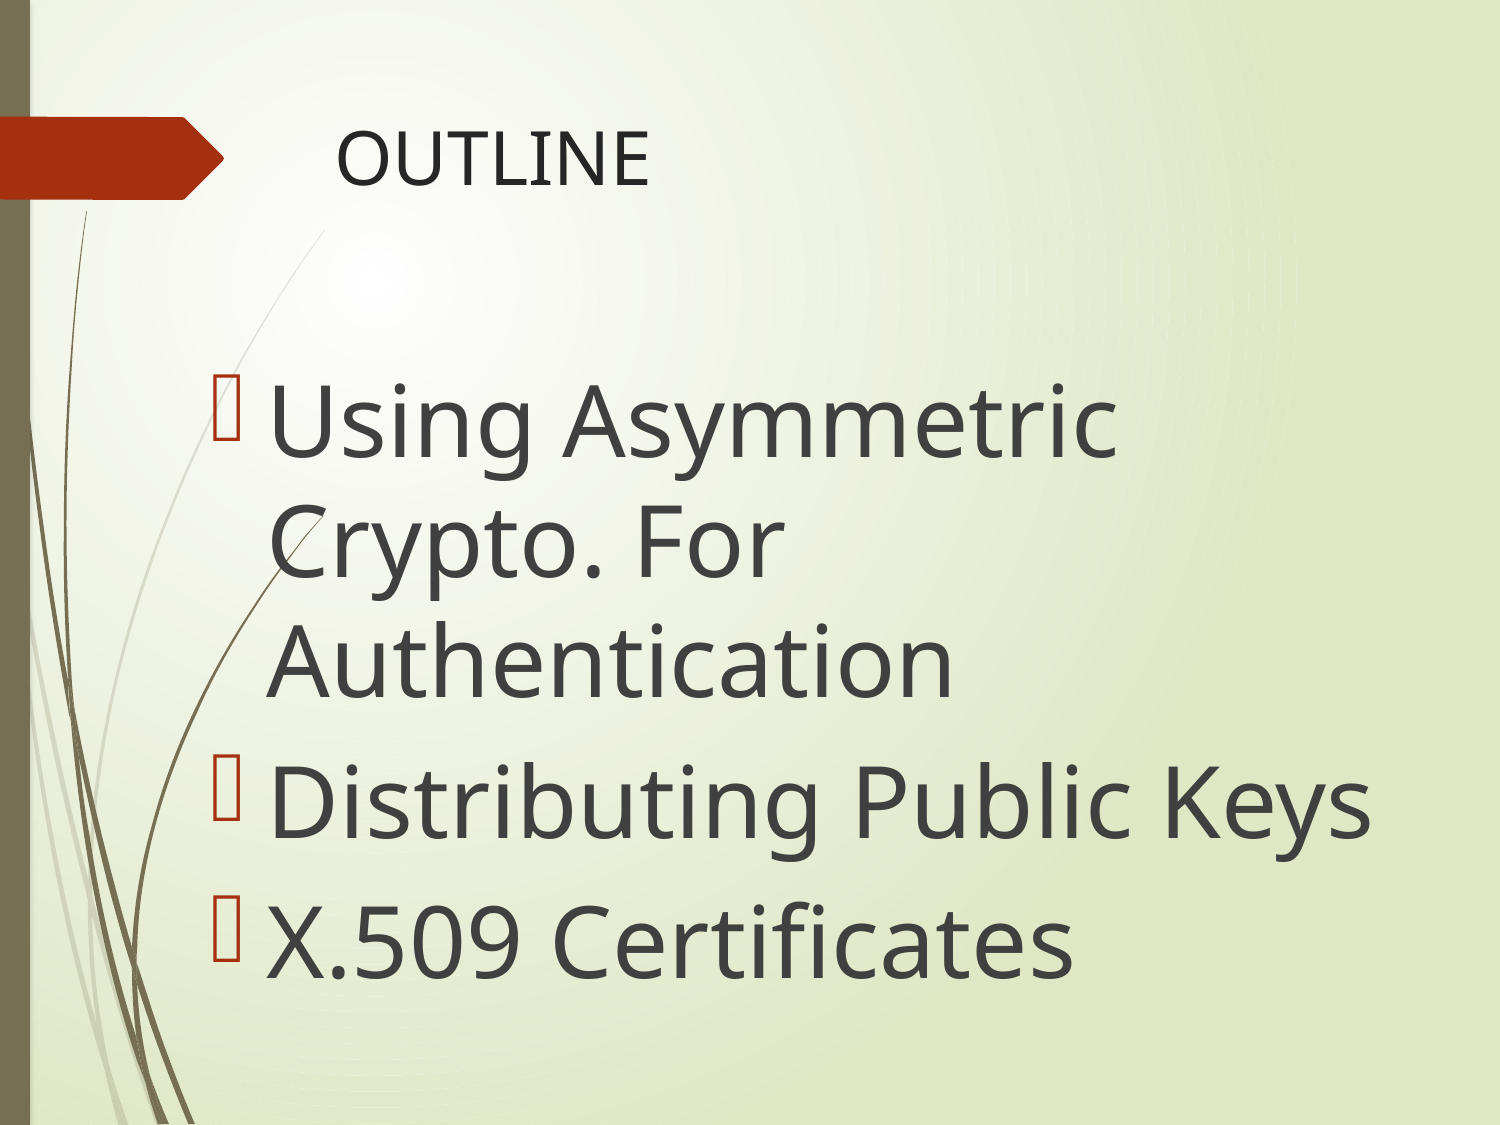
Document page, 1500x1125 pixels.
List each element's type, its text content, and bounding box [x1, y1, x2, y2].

title OUTLINE [319, 102, 1400, 313]
list Using Asymmetric Crypto. For Authentication Distributing Public Keys X.509 Certificates [195, 350, 1400, 1057]
